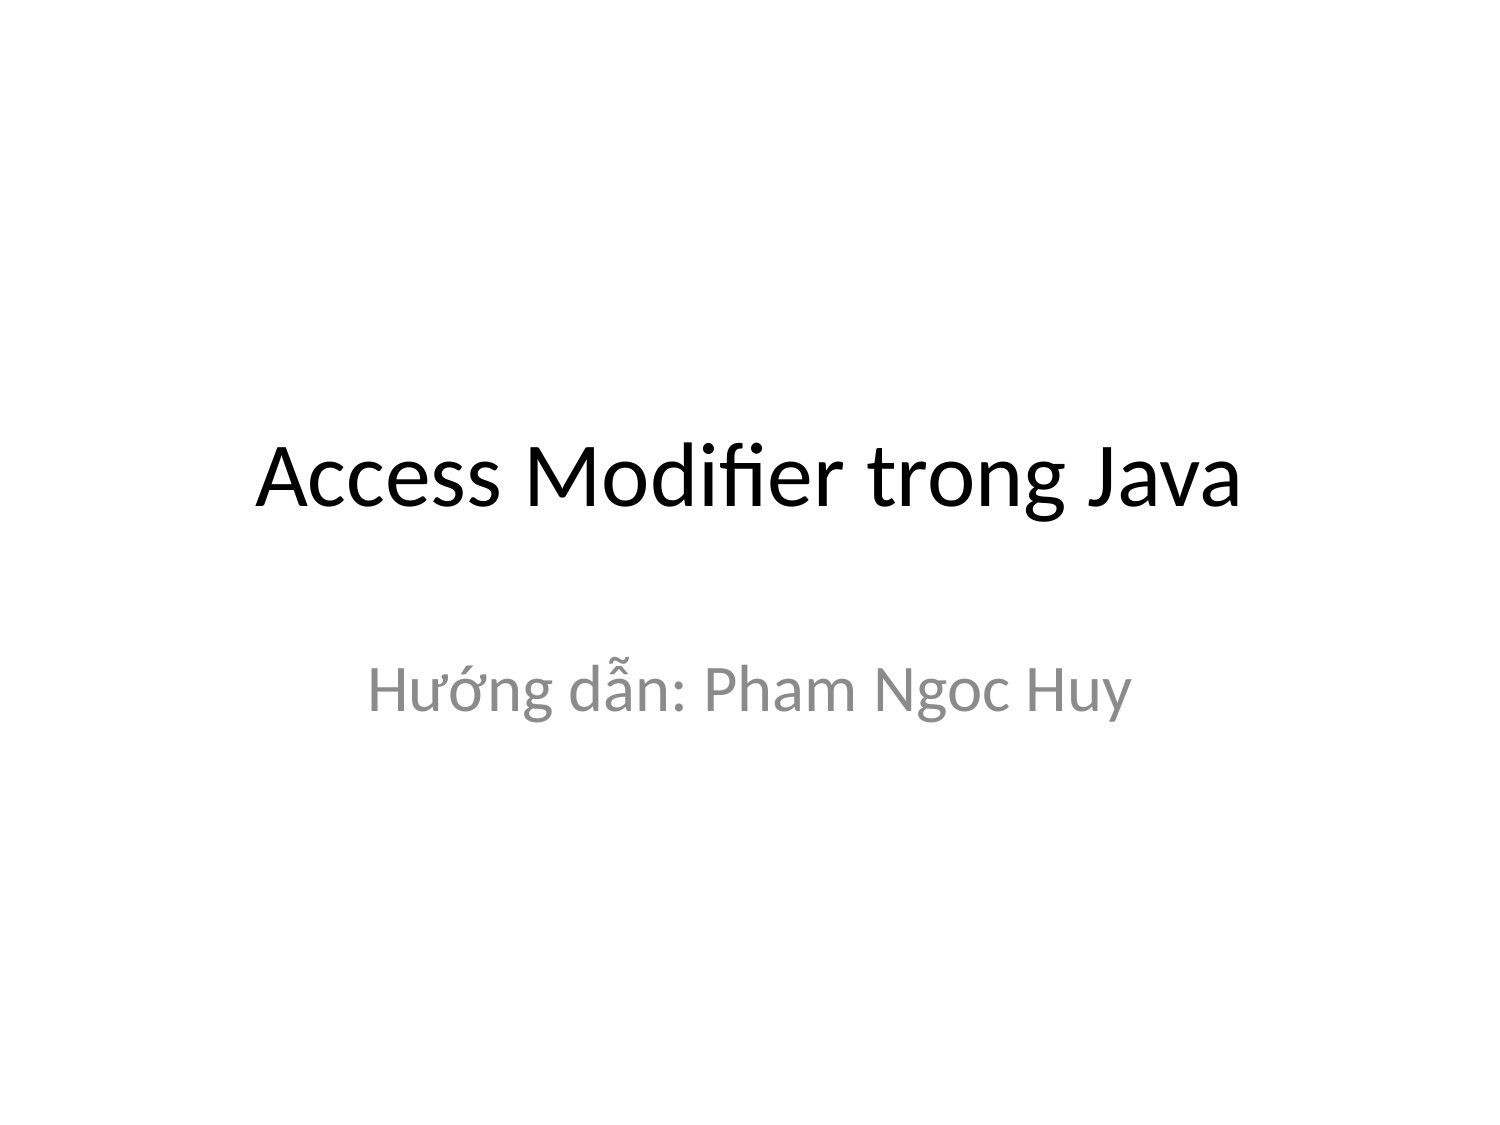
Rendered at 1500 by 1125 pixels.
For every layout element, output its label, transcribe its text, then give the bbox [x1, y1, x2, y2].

subtitle Hướng dẫn: Pham Ngoc Huy [225, 637, 1275, 925]
title Access Modifier trong Java [112, 349, 1388, 591]
